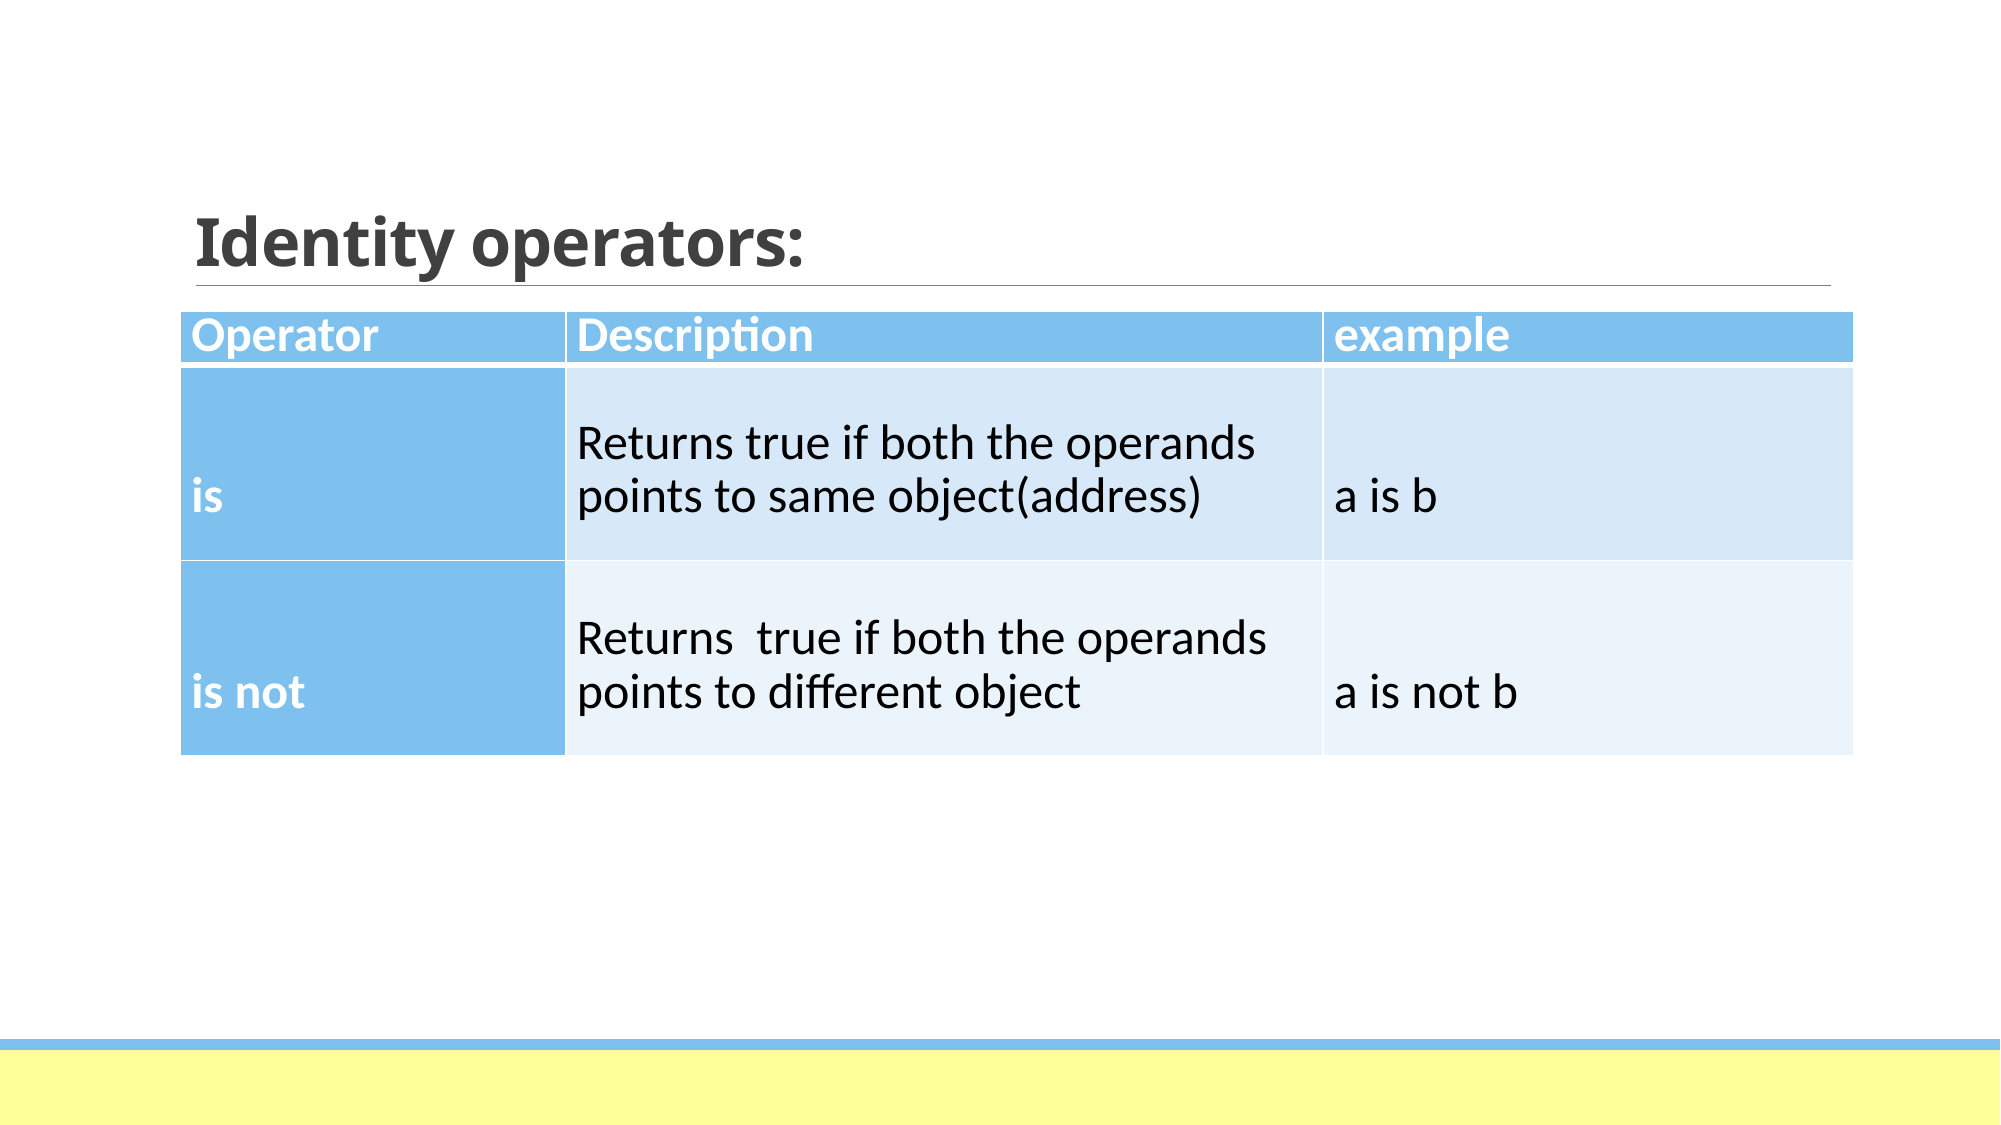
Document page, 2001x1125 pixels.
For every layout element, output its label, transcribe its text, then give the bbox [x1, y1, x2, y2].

table_header Operator [181, 312, 565, 362]
table_header Description [567, 312, 1322, 362]
table_cell a is not b [1324, 561, 1853, 755]
table_cell a is b [1324, 368, 1853, 560]
table_cell Returns true if both the operands points to different object [567, 561, 1322, 755]
table_cell Returns true if both the operands points to same object(address) [567, 368, 1322, 560]
table_cell is [181, 368, 565, 560]
table_cell is not [181, 561, 565, 755]
table_header example [1324, 312, 1853, 362]
title Identity operators: [180, 130, 1830, 310]
